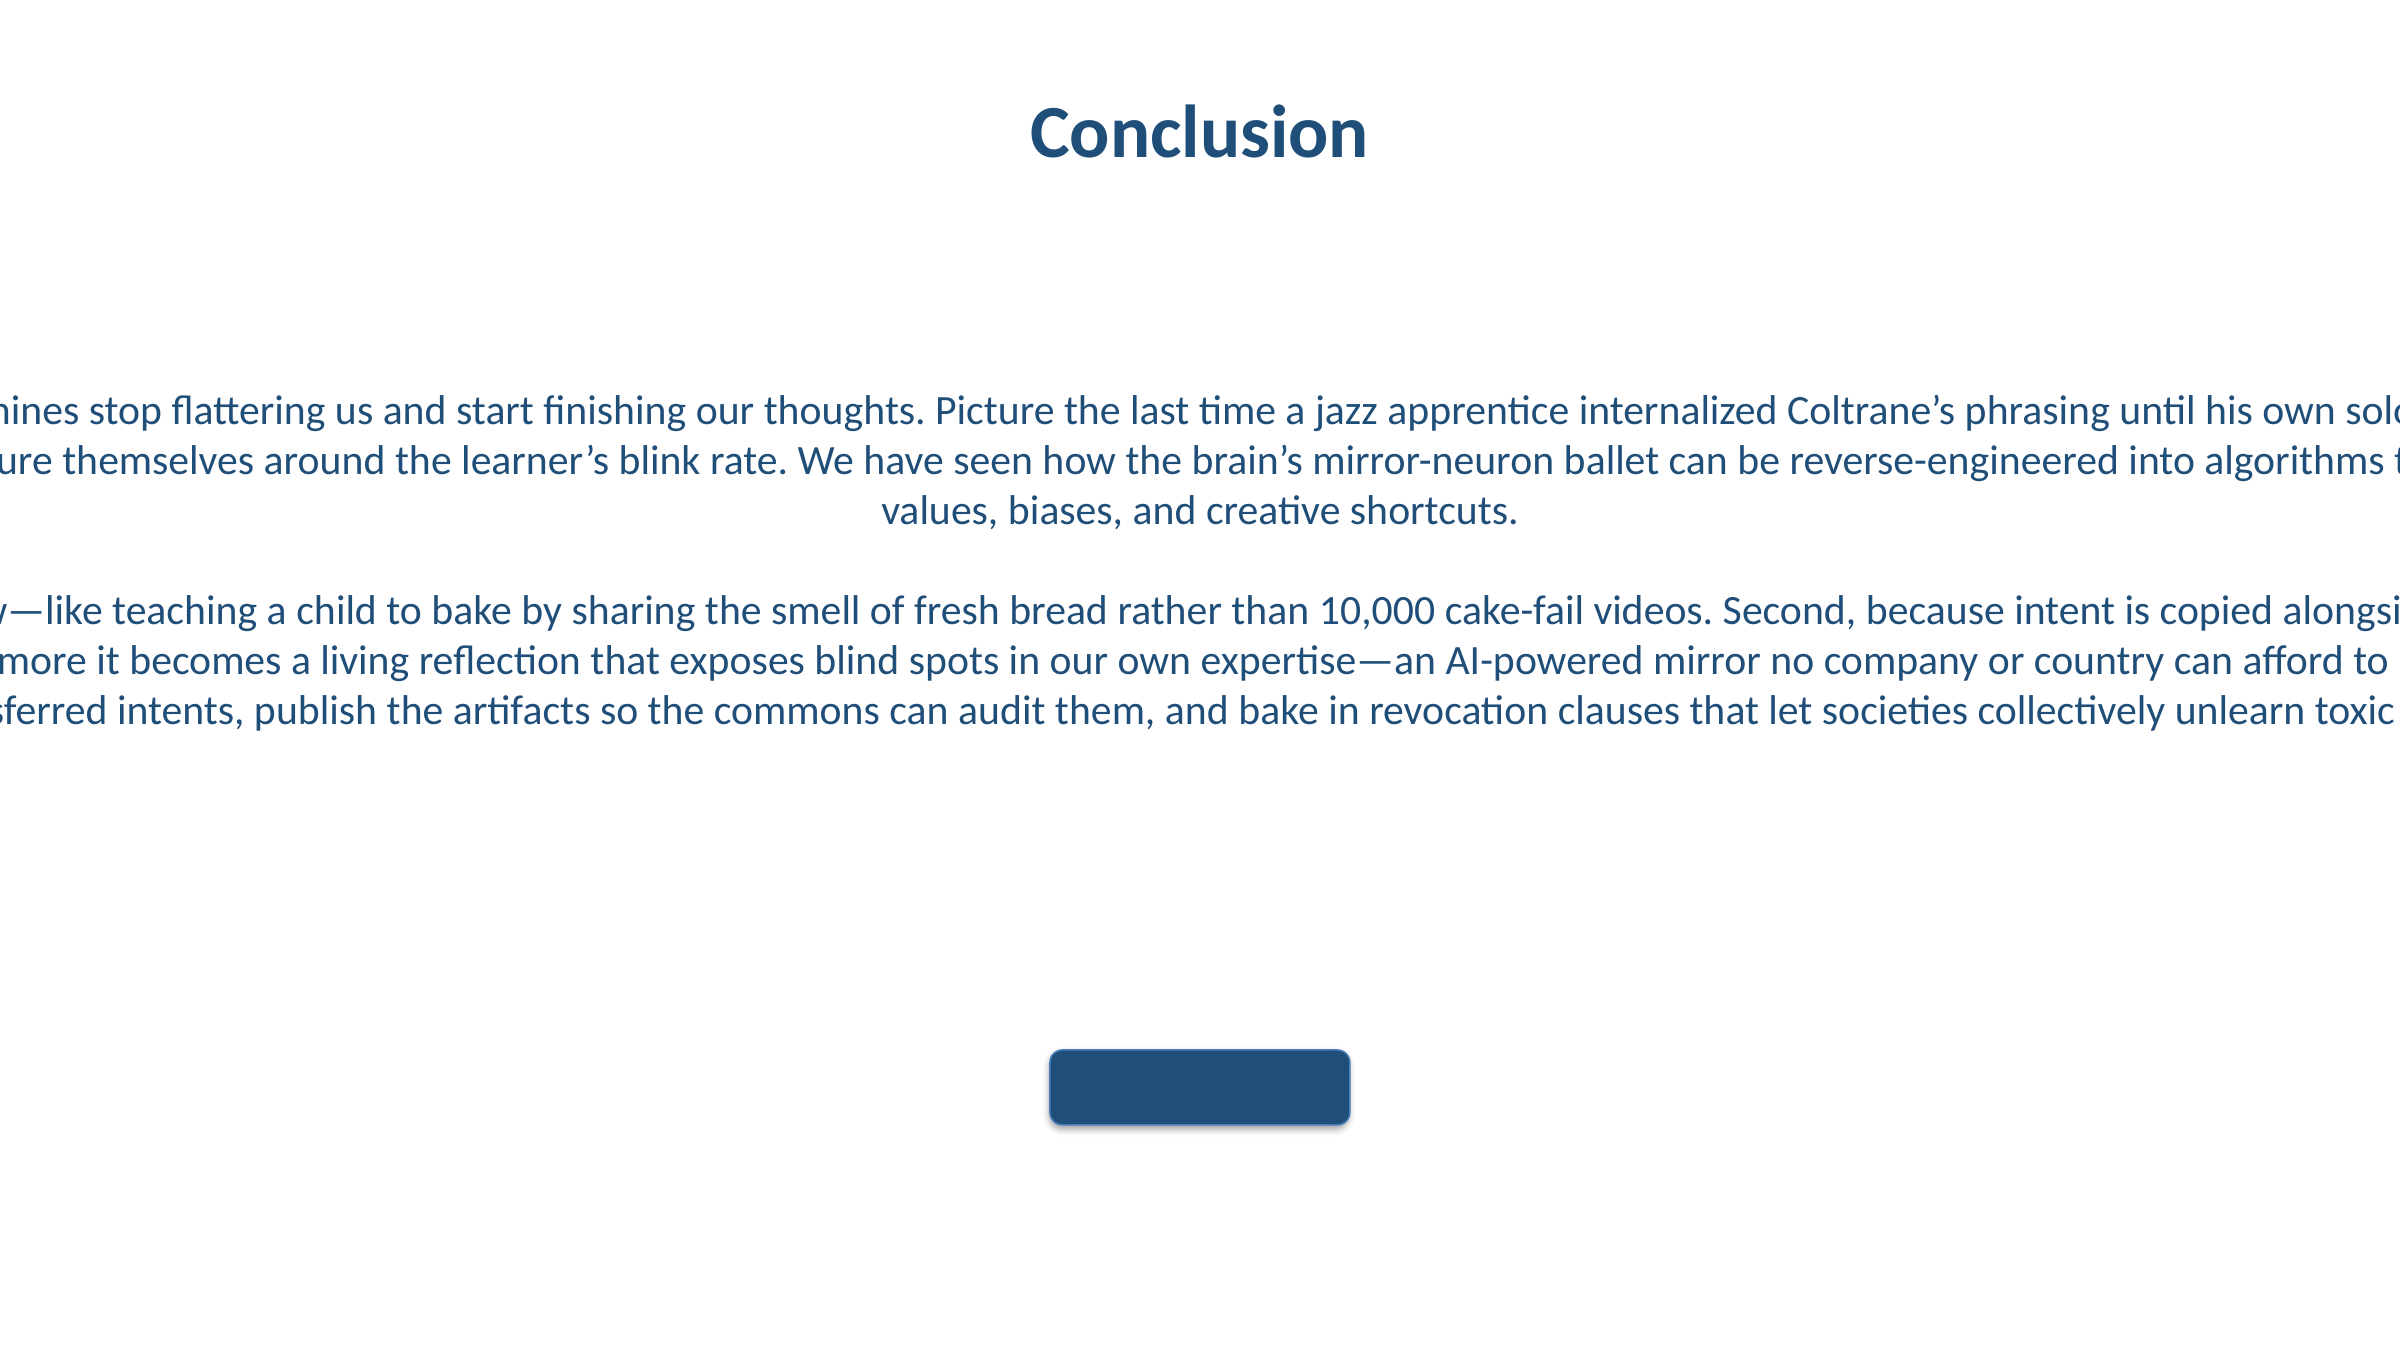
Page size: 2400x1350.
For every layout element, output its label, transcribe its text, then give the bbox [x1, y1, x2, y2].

text_box Conclusion [1015, 74, 1385, 180]
text_box If imitation is the sincerest form of flattery, then cognitive imitation learning is the moment when machines stop flattering us and start finishing our thoughts. Picture the last time a jazz apprentice internalized Coltrane’s phrasing until his own solo still carried the master’s ghost; that same spectral hand-off is now happening between human minds and silicon circuits, except the encore is safer medicine, nimbler robots, and classrooms that reconfigure themselves around the learner’s blink rate. We have seen how the brain’s mirror-neuron ballet can be reverse-engineered into algorithms that absorb goals, not just motions, turning every human demonstration into a compressed ZIP file of values, biases, and creative shortcuts. The takeaway is three-fold: first, data efficiency skyrockets when agents learn why we act, not just how—like teaching a child to bake by sharing the smell of fresh bread rather than 10,000 cake-fail videos. Second, because intent is copied alongside skill, governance becomes part of the recipe; encode the wrong incentive and your surgical bot will prioritize speed over stitches. Finally, this is a two-way street: the more the system emulates us, the more it becomes a living reflection that exposes blind spots in our own expertise—an AI-powered mirror no company or country can afford to ignore. The next step is to treat every deployment as a public rehearsal. Spin up “cognitive sandbox” environments where stakeholders can stress-test transferred intents, publish the artifacts so the commons can audit them, and bake in revocation clauses that let societies collectively unlearn toxic behaviors before they fossilize in global supply chains. [0, 374, 2400, 740]
text_box [1049, 1049, 1351, 1126]
